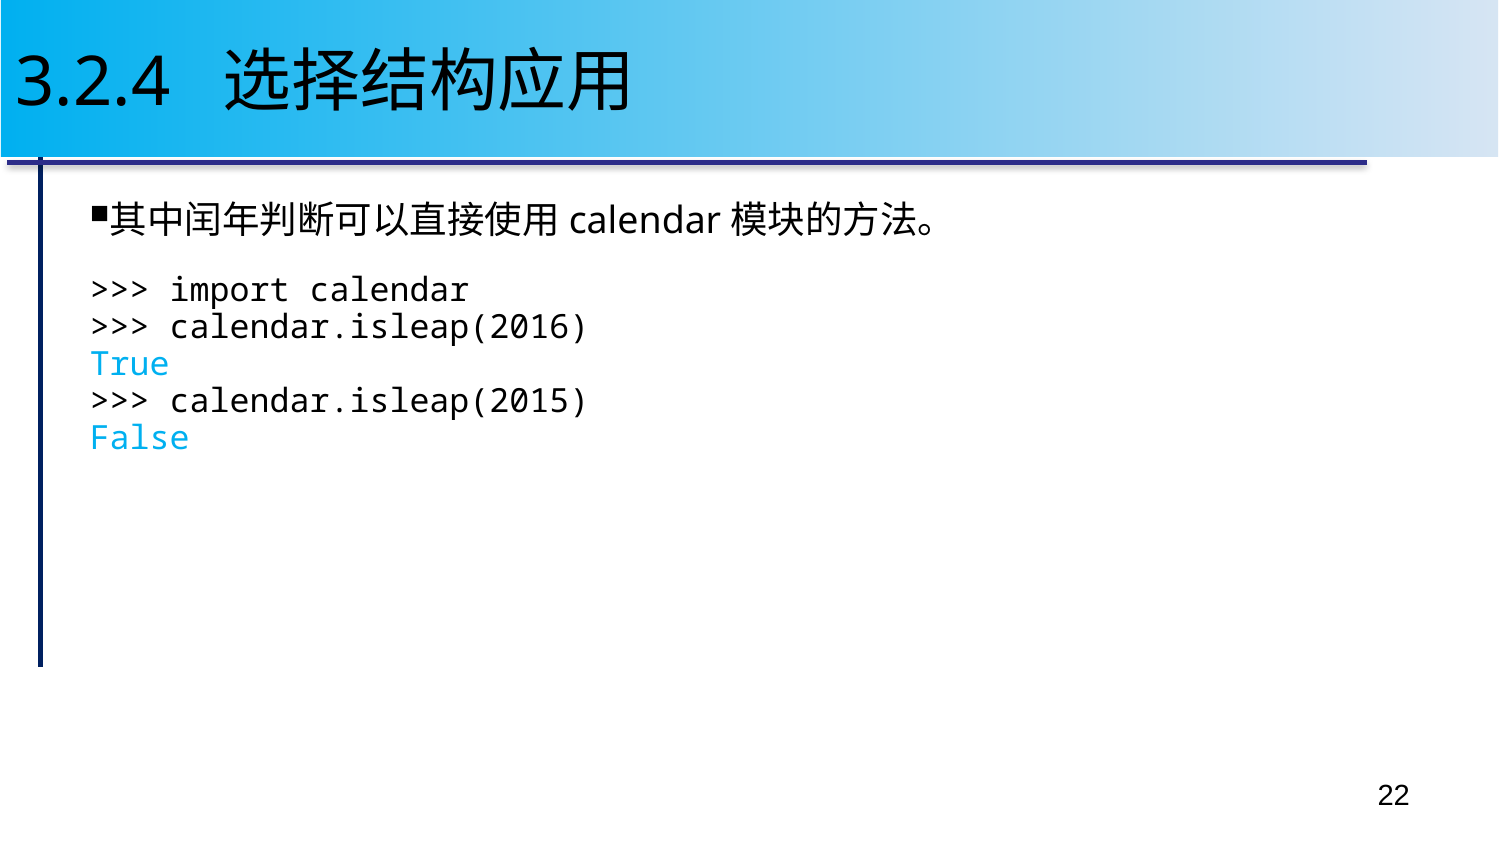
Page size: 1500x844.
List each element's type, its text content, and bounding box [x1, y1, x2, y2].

title 3.2.4 选择结构应用 [0, 0, 1499, 157]
slide_number 22 [1074, 768, 1426, 828]
list 其中闰年判断可以直接使用calendar模块的方法。 >>> import calendar >>> calendar.isleap(2016) True >>> calendar.isleap(2015) False [74, 196, 1426, 755]
